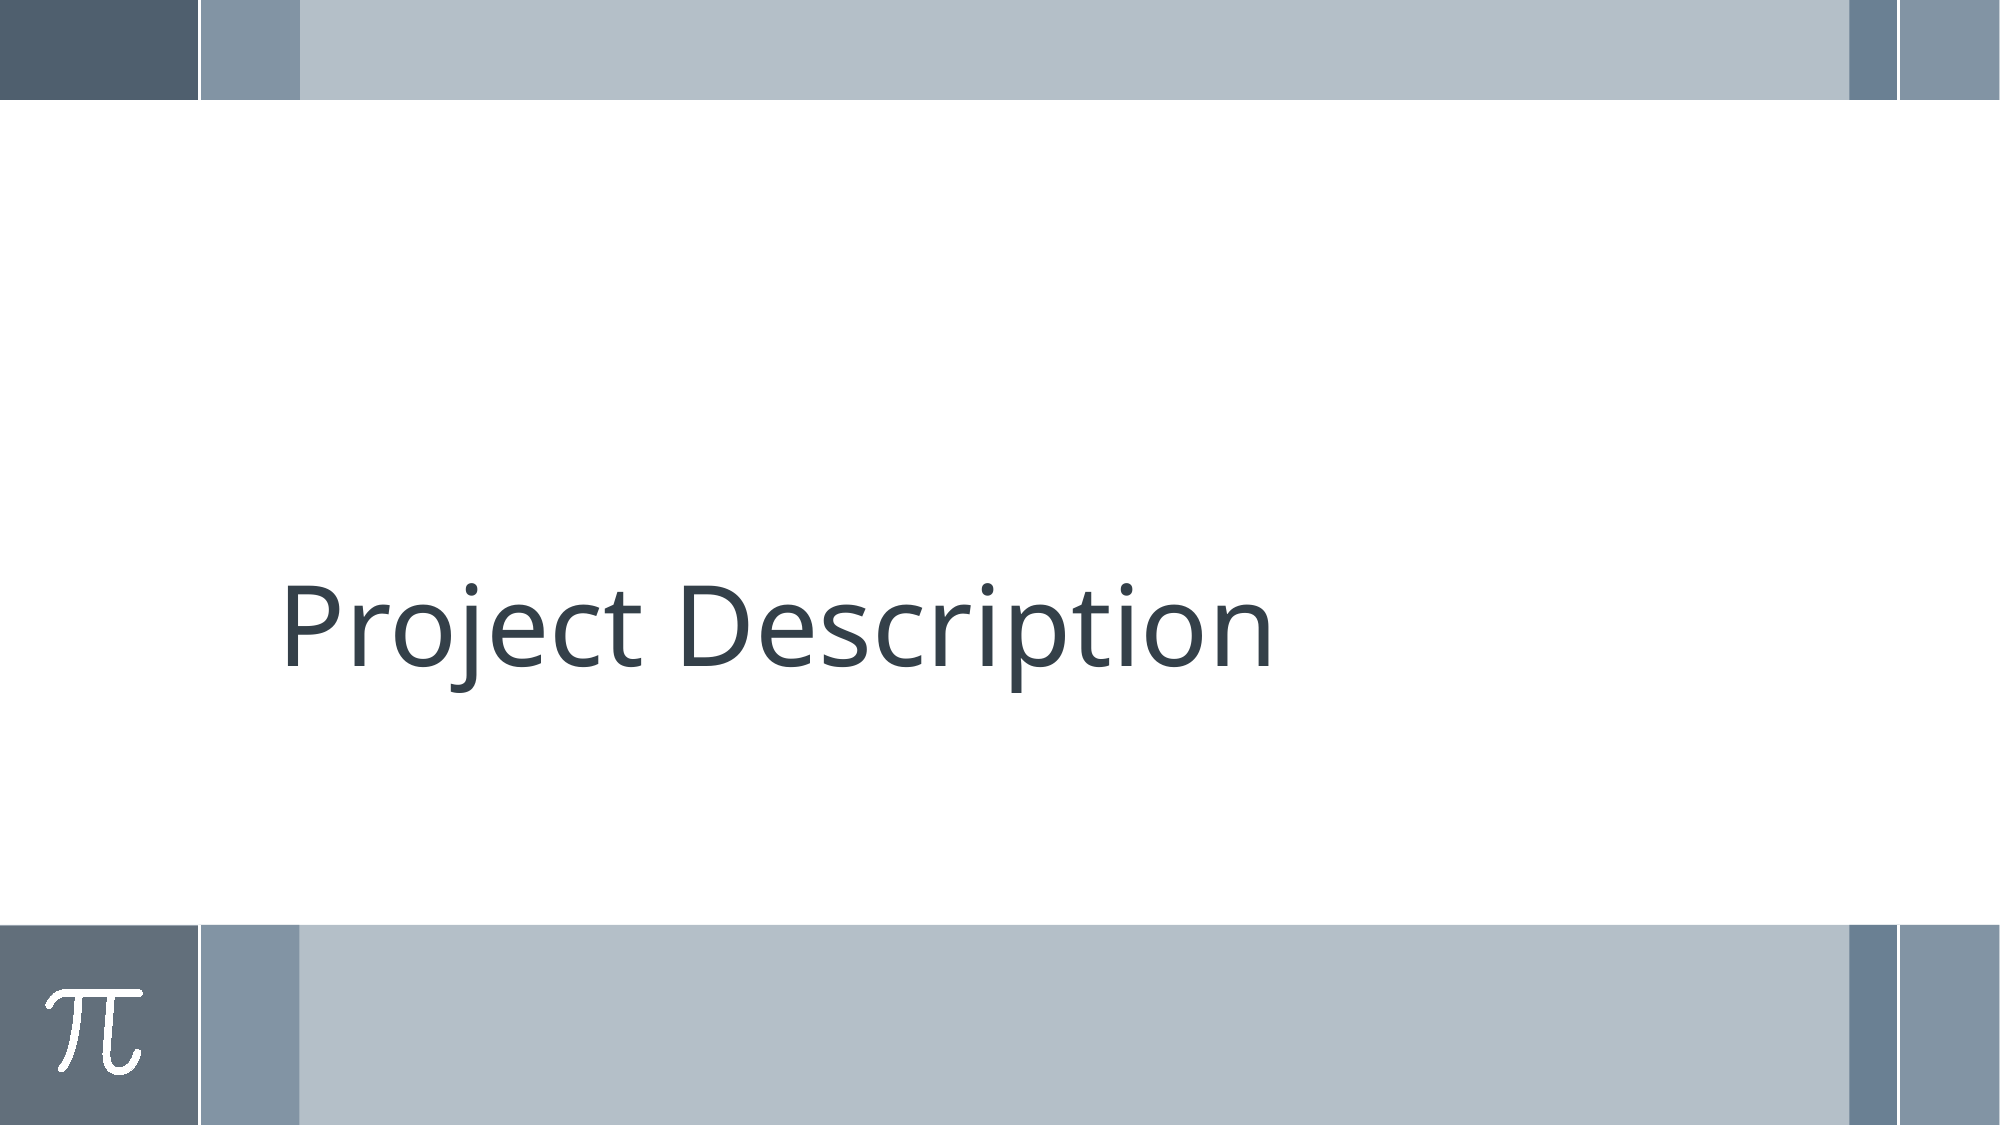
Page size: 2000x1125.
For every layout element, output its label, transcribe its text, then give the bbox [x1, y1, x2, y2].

title Project Description [262, 262, 1622, 698]
